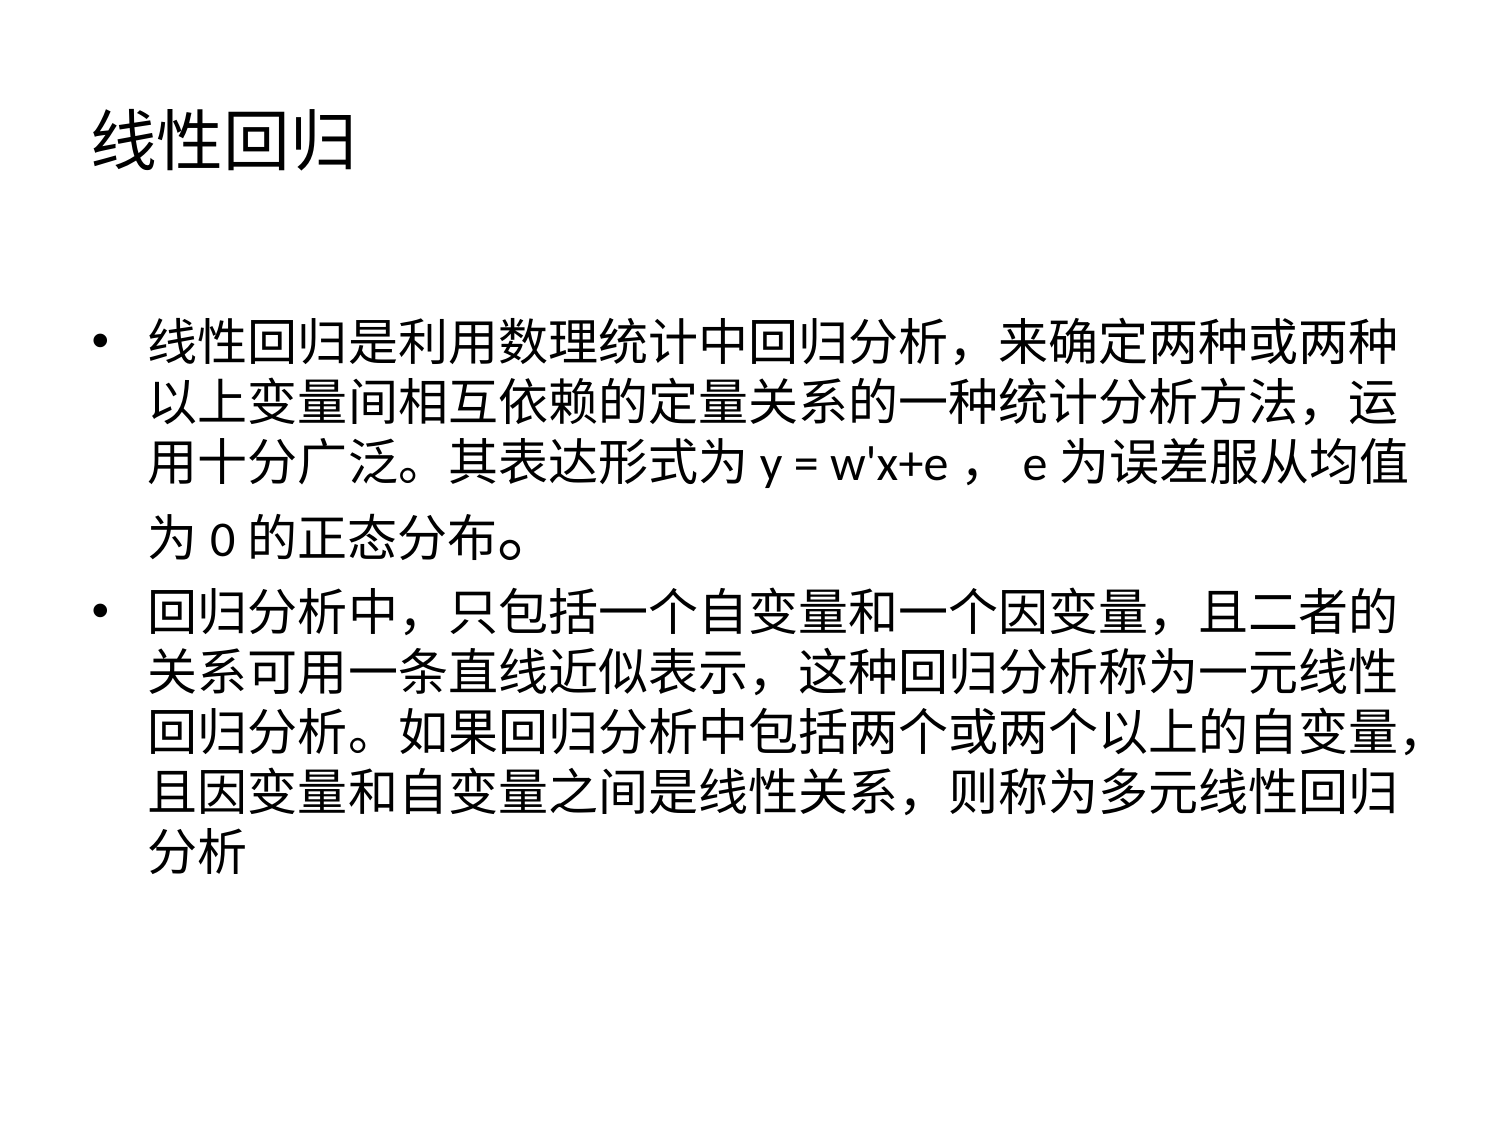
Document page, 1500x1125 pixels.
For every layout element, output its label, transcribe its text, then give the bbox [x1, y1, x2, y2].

title 线性回归 [75, 45, 1425, 233]
list 线性回归是利用数理统计中回归分析，来确定两种或两种以上变量间相互依赖的定量关系的一种统计分析方法，运用十分广泛。其表达形式为y = w'x+e，e为误差服从均值为0的正态分布。 回归分析中，只包括一个自变量和一个因变量，且二者的关系可用一条直线近似表示，这种回归分析称为一元线性回归分析。如果回归分析中包括两个或两个以上的自变量，且因变量和自变量之间是线性关系，则称为多元线性回归分析 [76, 302, 1427, 1046]
